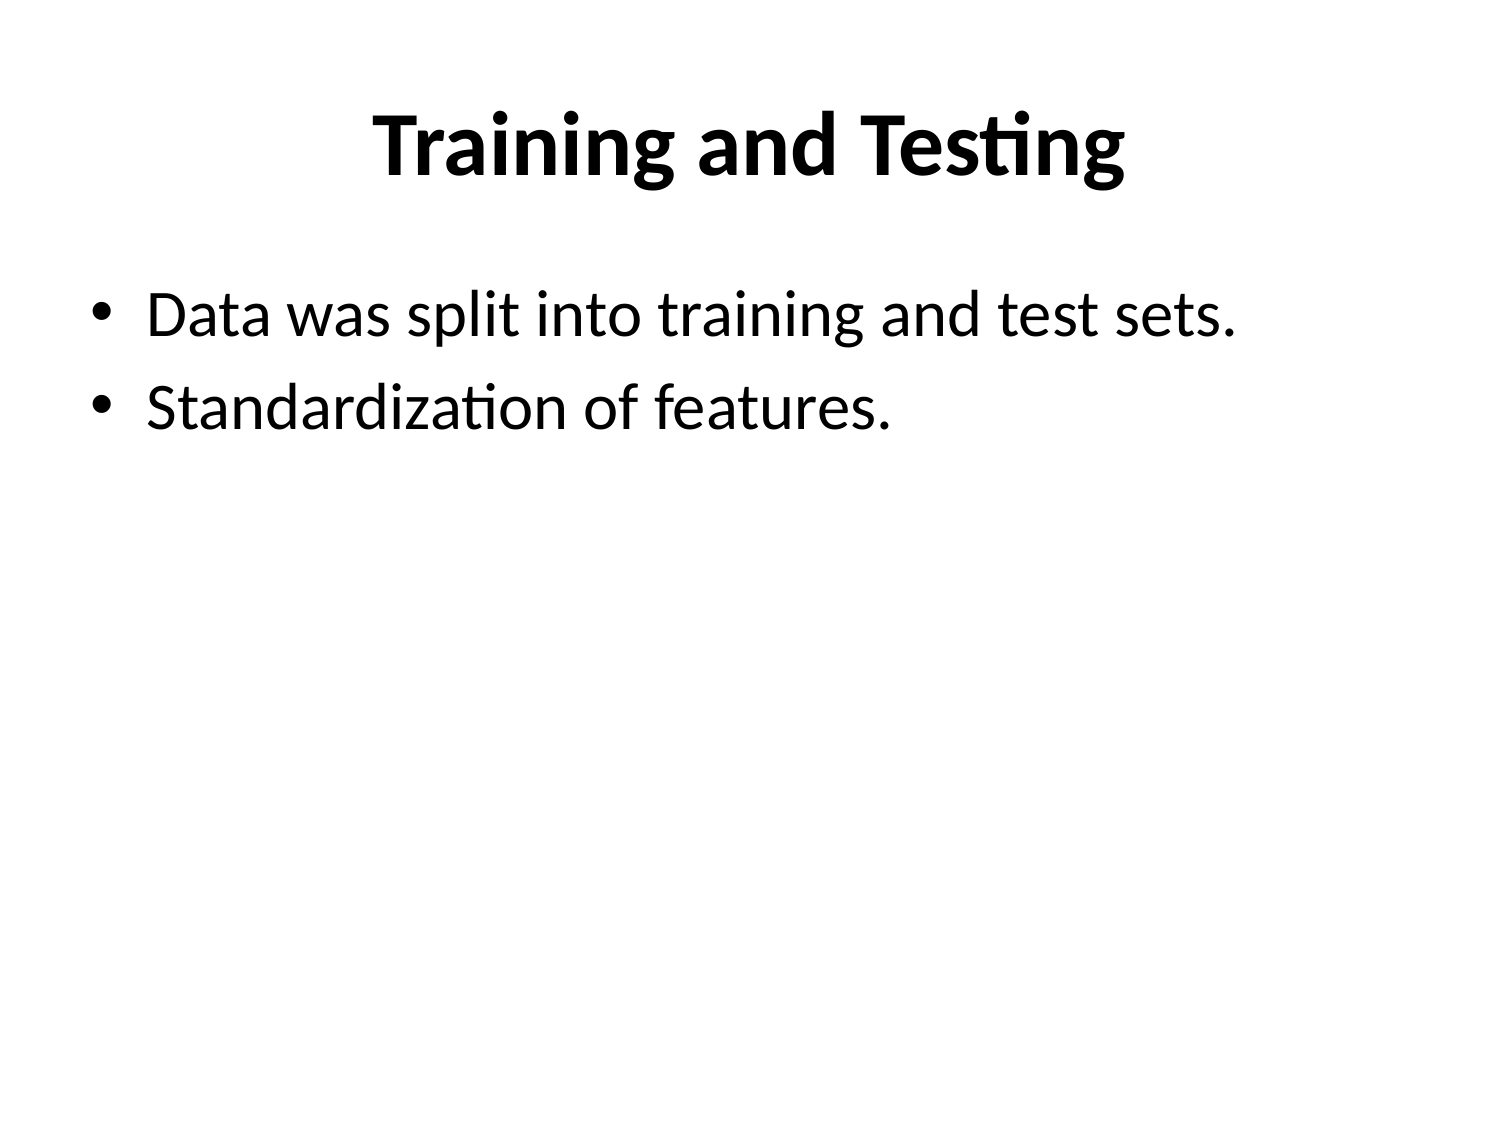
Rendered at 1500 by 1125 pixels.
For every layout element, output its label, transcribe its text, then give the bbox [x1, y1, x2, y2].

list Data was split into training and test sets. Standardization of features. [75, 262, 1425, 1005]
title Training and Testing [75, 45, 1425, 233]
